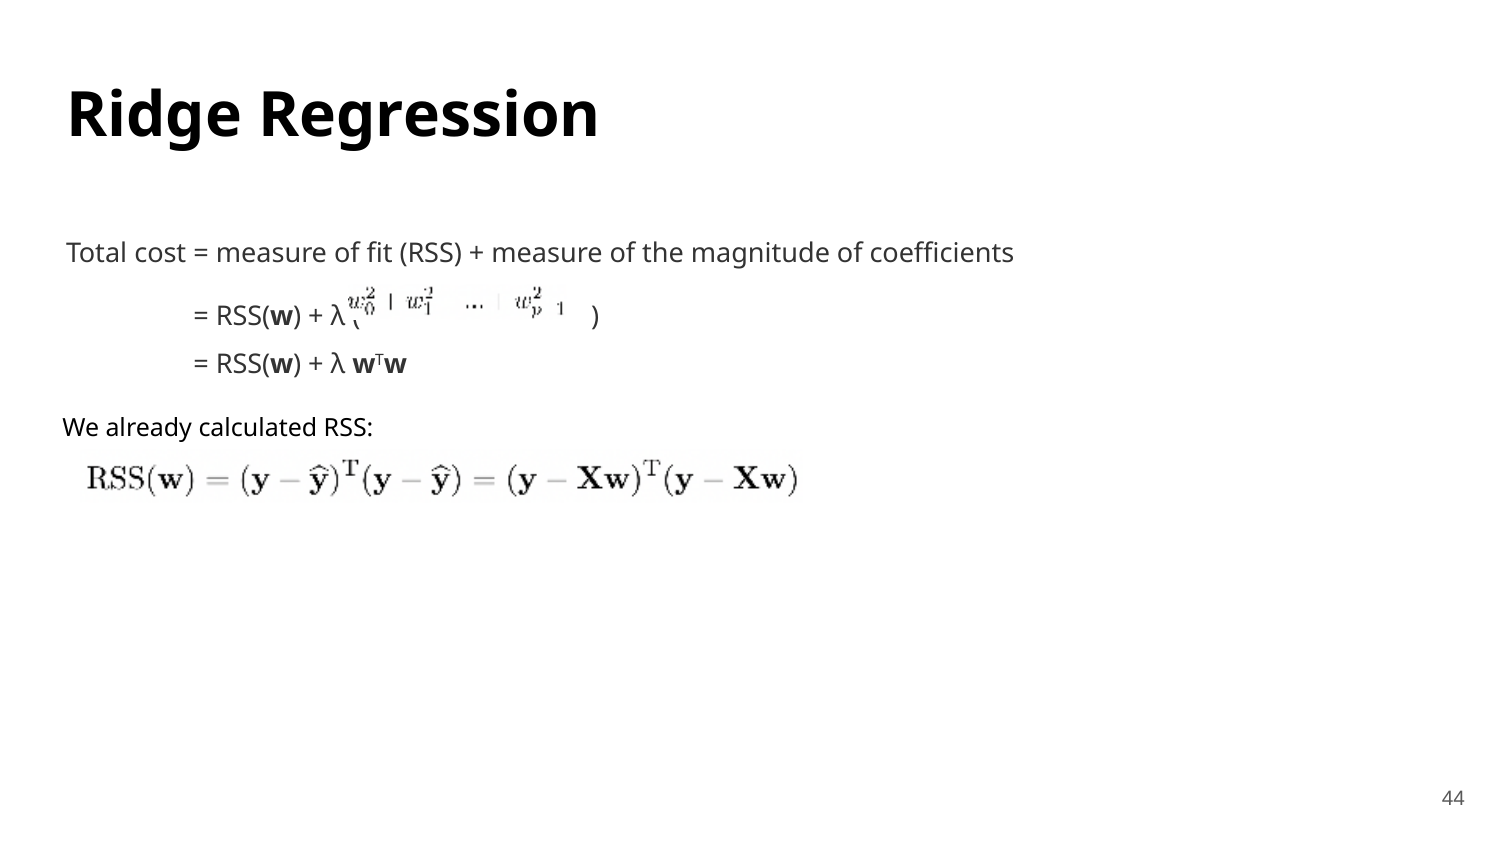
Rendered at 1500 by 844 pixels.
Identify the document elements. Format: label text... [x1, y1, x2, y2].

text_box Total cost = measure of fit (RSS) + measure of the magnitude of coefficients [51, 204, 1377, 266]
text_box Ridge Regression [51, 72, 1449, 167]
slide_number 44 [1389, 764, 1480, 830]
text_box Total cost = RSS(w) + λ ( ) Total cost = RSS(w) + λ wTw [51, 266, 1377, 444]
text_box We already calculated RSS: [47, 396, 649, 457]
picture [80, 448, 803, 504]
picture [348, 284, 567, 320]
